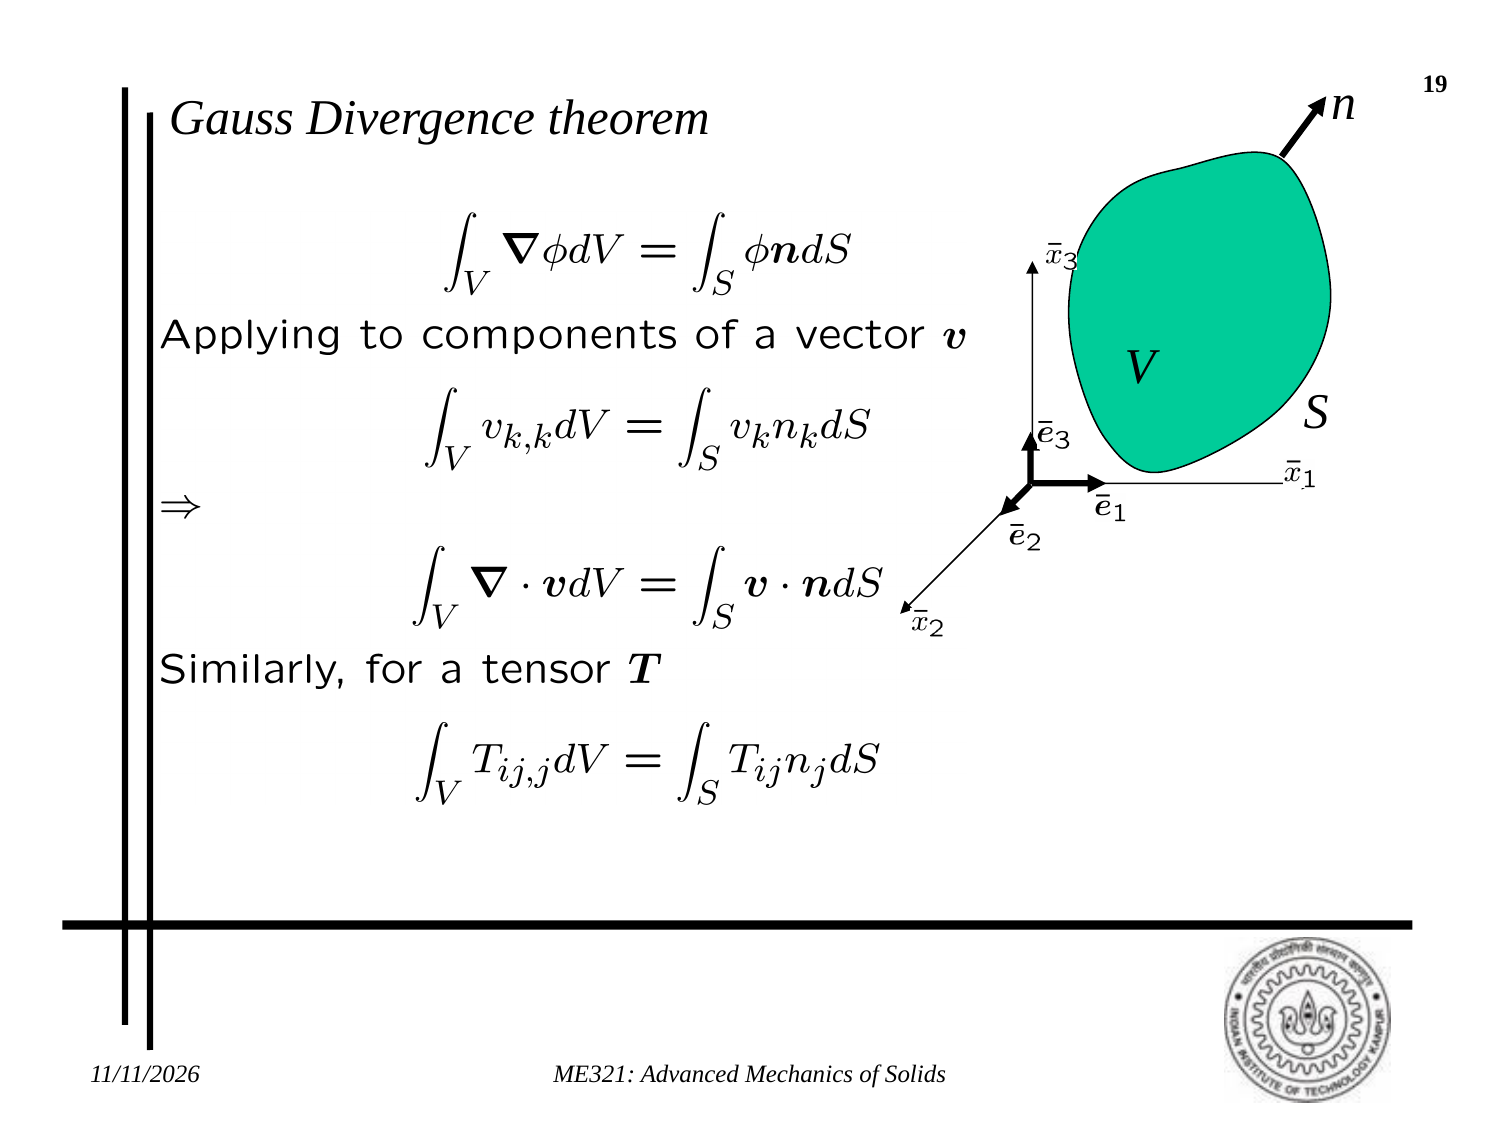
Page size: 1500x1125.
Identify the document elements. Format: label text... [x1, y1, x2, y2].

text_box [1083, 152, 1331, 354]
picture [1224, 937, 1391, 1103]
text_box n [1316, 62, 1373, 137]
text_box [899, 241, 1315, 637]
text_box Gauss Divergence theorem [154, 77, 806, 152]
text_box S [1318, 370, 1364, 446]
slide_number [75, 1042, 425, 1103]
slide_number 19 [1387, 50, 1463, 116]
picture [160, 211, 968, 805]
footer ME321: Advanced Mechanics of Solids [512, 1042, 988, 1103]
